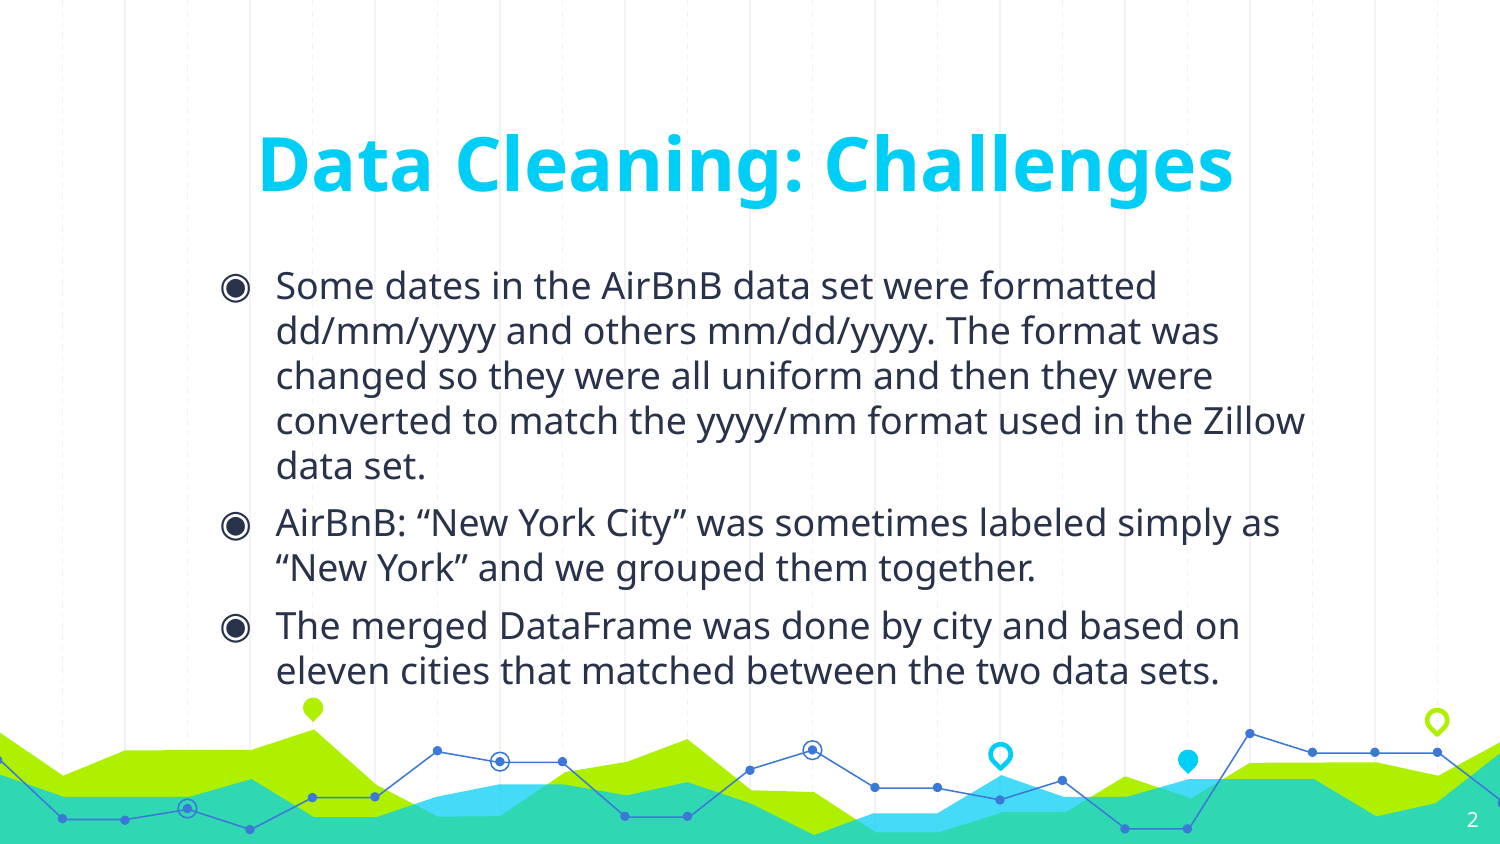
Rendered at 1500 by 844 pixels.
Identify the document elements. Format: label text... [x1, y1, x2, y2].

list Some dates in the AirBnB data set were formatted dd/mm/yyyy and others mm/dd/yyyy. The format was changed so they were all uniform and then they were converted to match the yyyy/mm format used in the Zillow data set. AirBnB: “New York City” was sometimes labeled simply as “New York” and we grouped them together. The merged DataFrame was done by city and based on eleven cities that matched between the two data sets. [185, 246, 1352, 684]
title Data Cleaning: Challenges [171, 103, 1320, 222]
slide_number 2 [1403, 791, 1494, 844]
